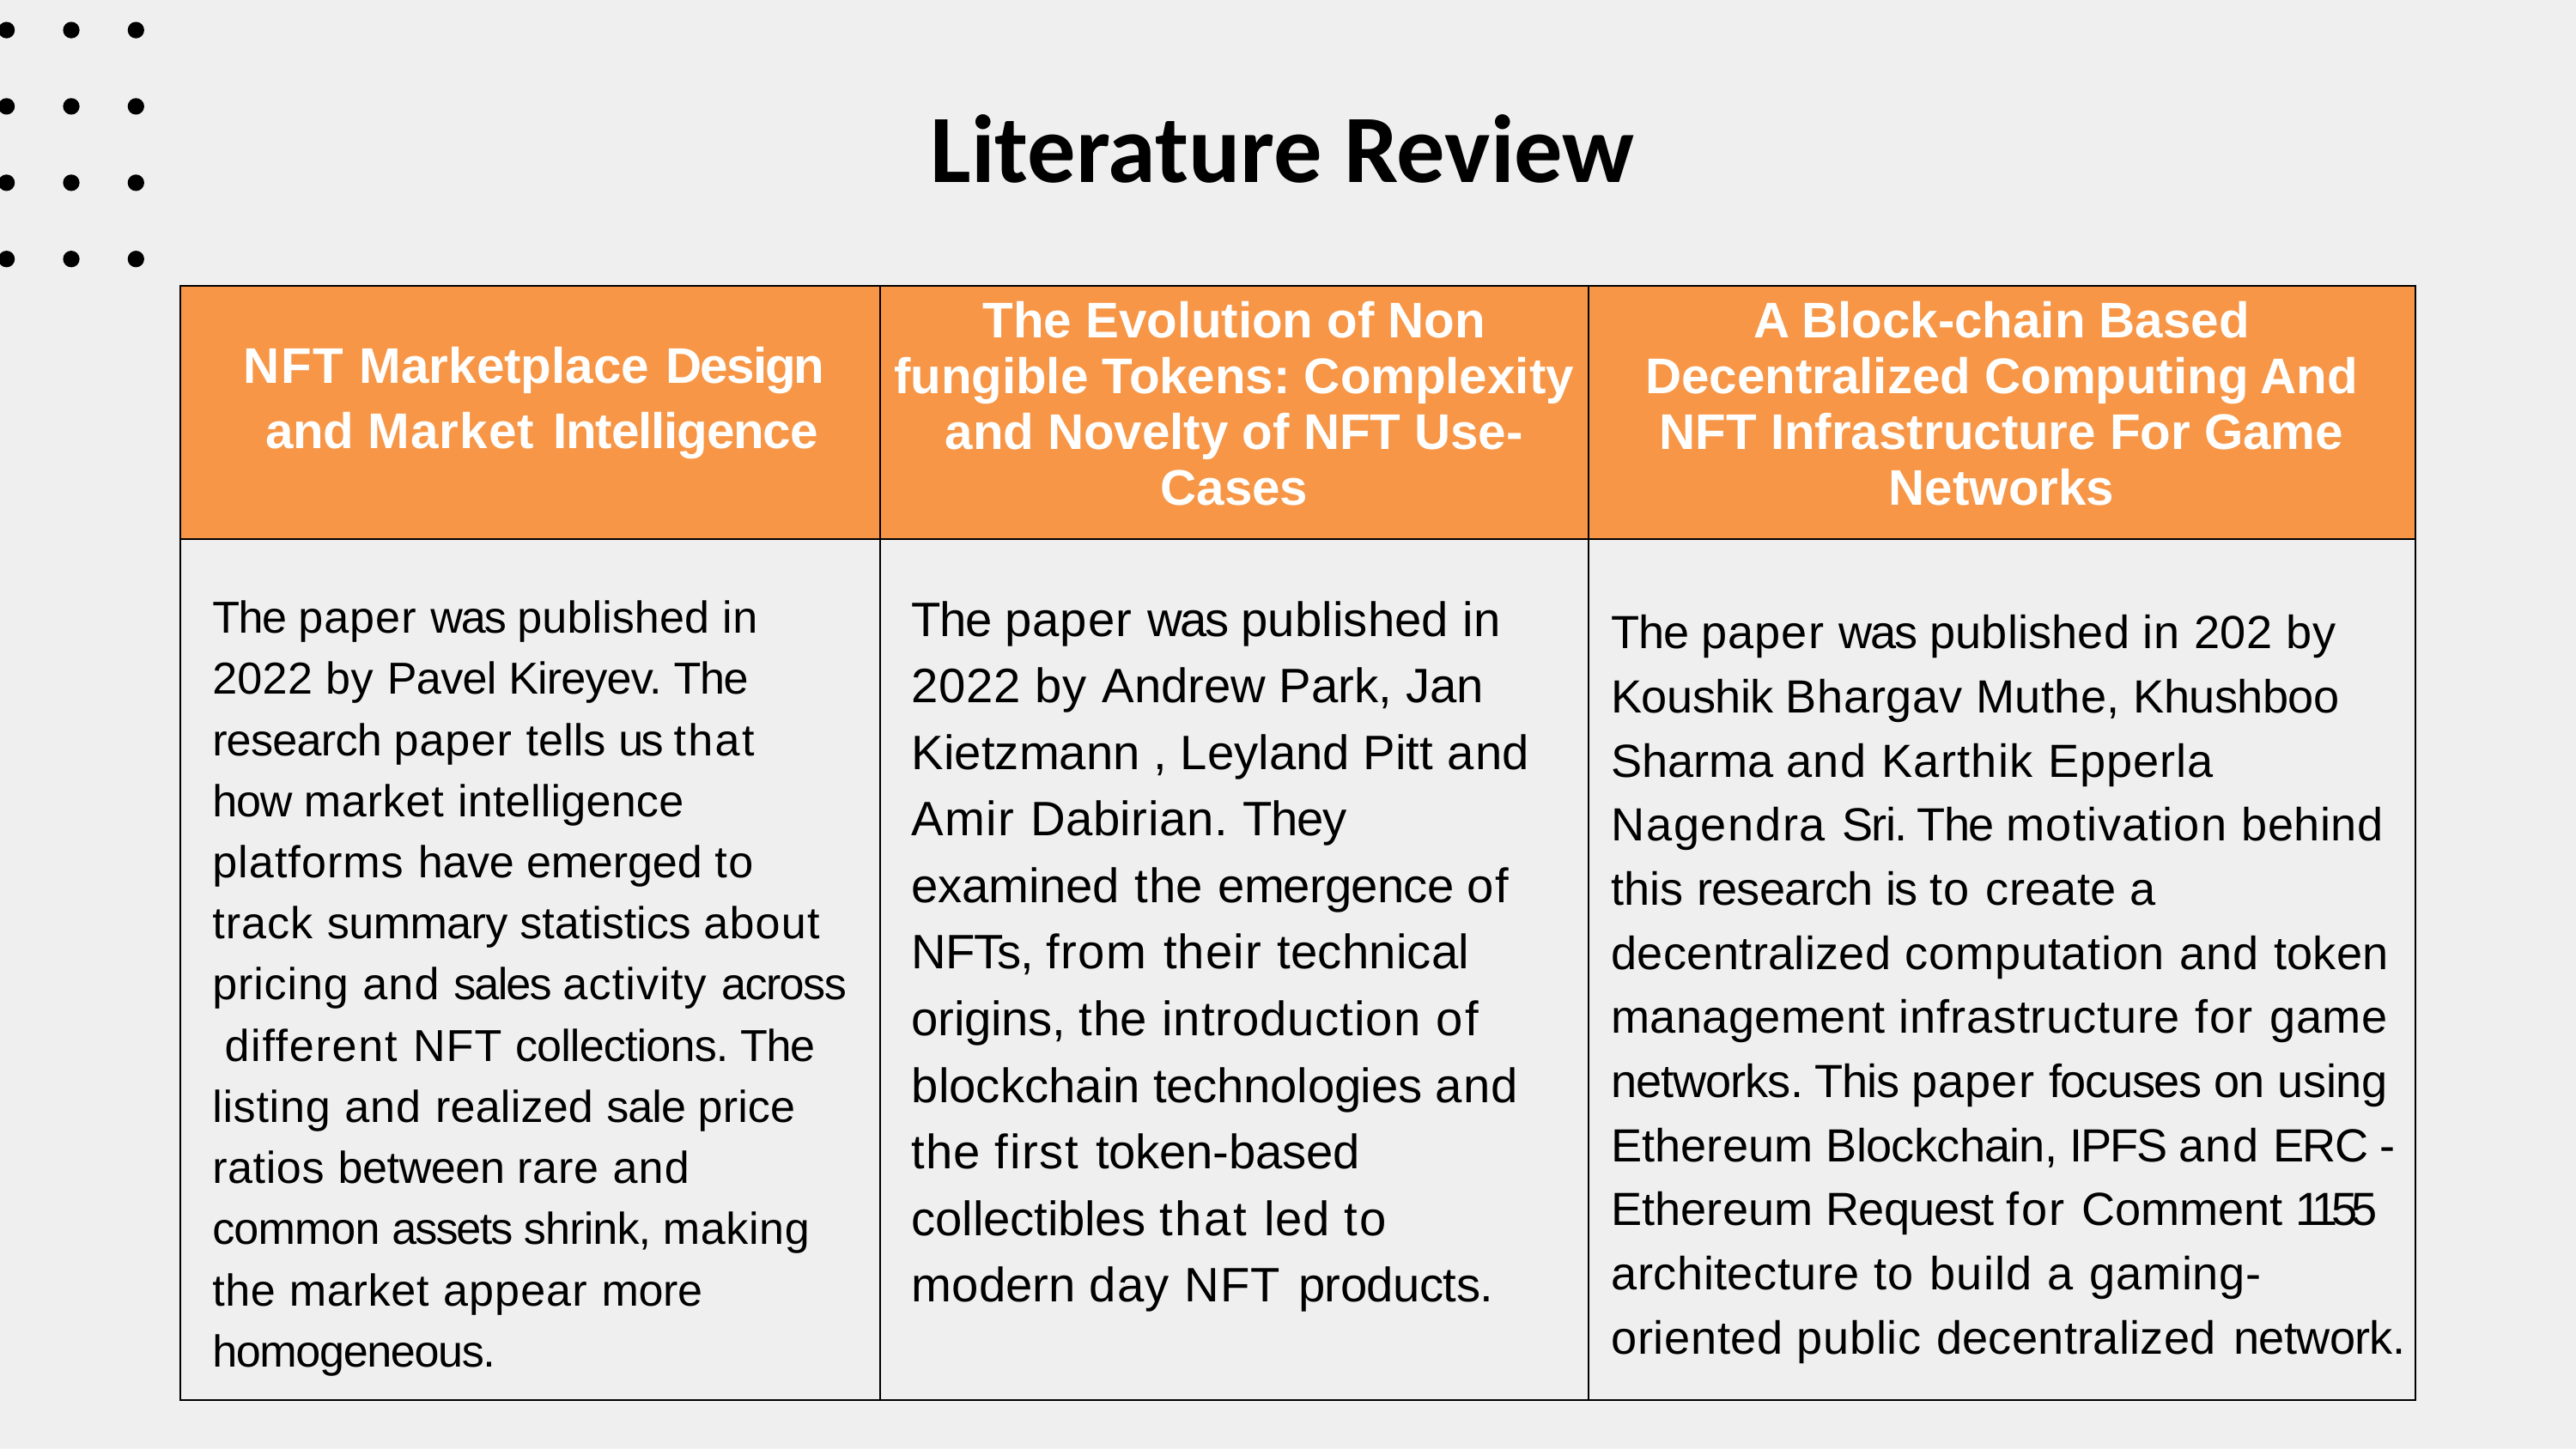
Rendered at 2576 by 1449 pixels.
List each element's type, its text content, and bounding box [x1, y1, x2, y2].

table_cell [181, 540, 879, 1399]
table_header A Block-chain Based Decentralized Computing And NFT Infrastructure For Game Networks [1589, 287, 2415, 538]
title [687, 88, 1879, 285]
text_box [127, 98, 144, 115]
text_box [0, 251, 15, 268]
text_box [127, 251, 144, 268]
text_box [0, 98, 15, 115]
text_box [127, 174, 144, 191]
text_box [0, 21, 15, 39]
text_box [63, 98, 80, 115]
text_box [63, 21, 80, 39]
text_box [63, 251, 80, 268]
table_header The Evolution of Non fungible Tokens: Complexity and Novelty of NFT Use-Cases [881, 287, 1588, 538]
table_cell [881, 540, 1588, 1399]
text_box Literature Review [871, 79, 1695, 209]
table_cell [1589, 540, 2415, 1399]
table_header NFT Marketplace Design and Market Intelligence [181, 287, 879, 538]
text_box [63, 174, 80, 191]
text_box [127, 21, 144, 39]
text_box [0, 174, 15, 191]
